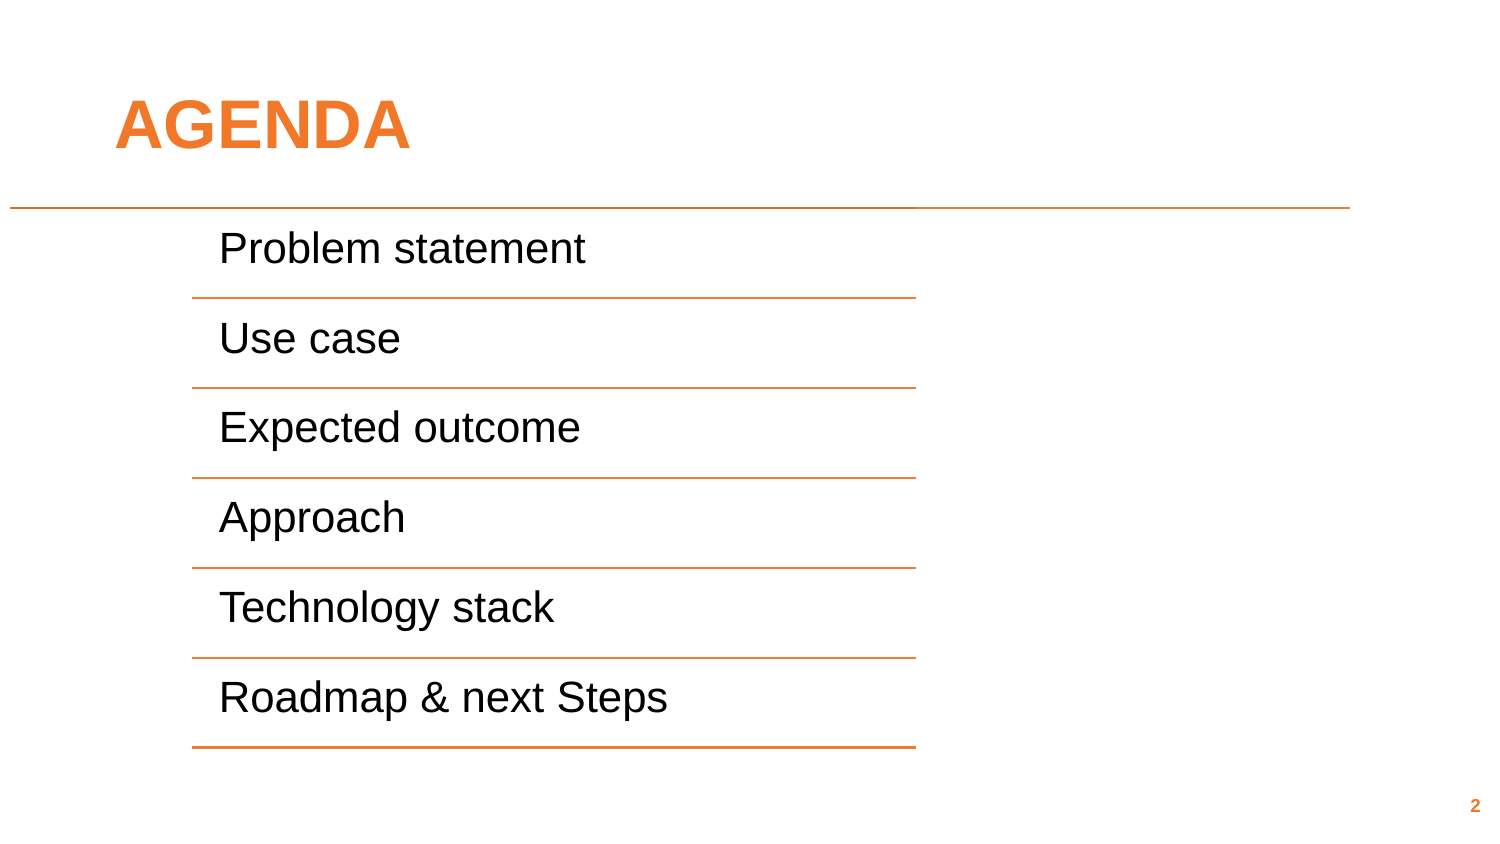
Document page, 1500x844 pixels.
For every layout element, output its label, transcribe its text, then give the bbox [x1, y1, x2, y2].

title AGENDA [103, 44, 1397, 208]
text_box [10, 207, 917, 753]
slide_number 2 [1154, 782, 1493, 827]
